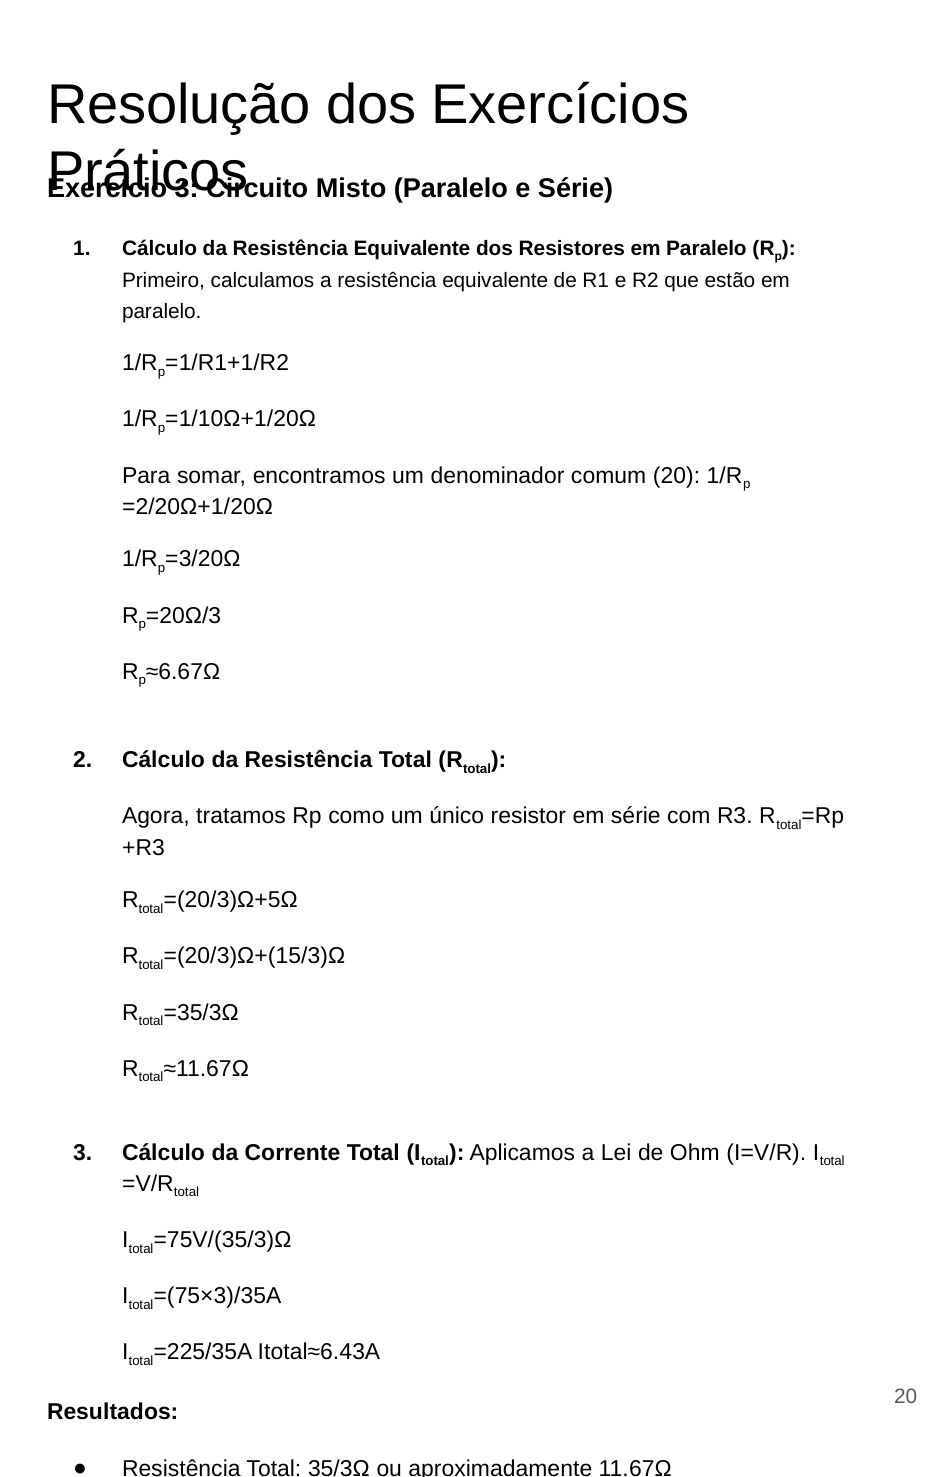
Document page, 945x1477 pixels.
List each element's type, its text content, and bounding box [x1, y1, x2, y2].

text_box Exercício 3: Circuito Misto (Paralelo e Série) Cálculo da Resistência Equivalente dos Resistores em Paralelo (Rp​): Primeiro, calculamos a resistência equivalente de R1 e R2 que estão em paralelo. 1/Rp​=1/R1+1/R2 1/Rp​=1/10Ω+1/20Ω Para somar, encontramos um denominador comum (20): 1/Rp​=2/20Ω+1/20Ω 1/Rp​=3/20Ω Rp​=20Ω/3 Rp​≈6.67Ω Cálculo da Resistência Total (Rtotal​): Agora, tratamos Rp​ como um único resistor em série com R3. Rtotal​=Rp​+R3 Rtotal​=(20/3)Ω+5Ω Rtotal​=(20/3)Ω+(15/3)Ω Rtotal​=35/3Ω Rtotal​​≈11.67Ω Cálculo da Corrente Total (Itotal​): Aplicamos a Lei de Ohm (I=V/R). Itotal​=V/Rtotal​ Itotal​=75V/(35/3)Ω Itotal​=(75×3)/35A Itotal​=225/35A Itotal​≈6.43A Resultados: Resistência Total: 35/3Ω ou aproximadamente 11.67Ω Corrente Total: 225/35A ou aproximadamente 6.43A [32, 150, 878, 1477]
slide_number ‹#› [878, 1338, 933, 1452]
title Resolução dos Exercícios Práticos [32, 52, 913, 218]
